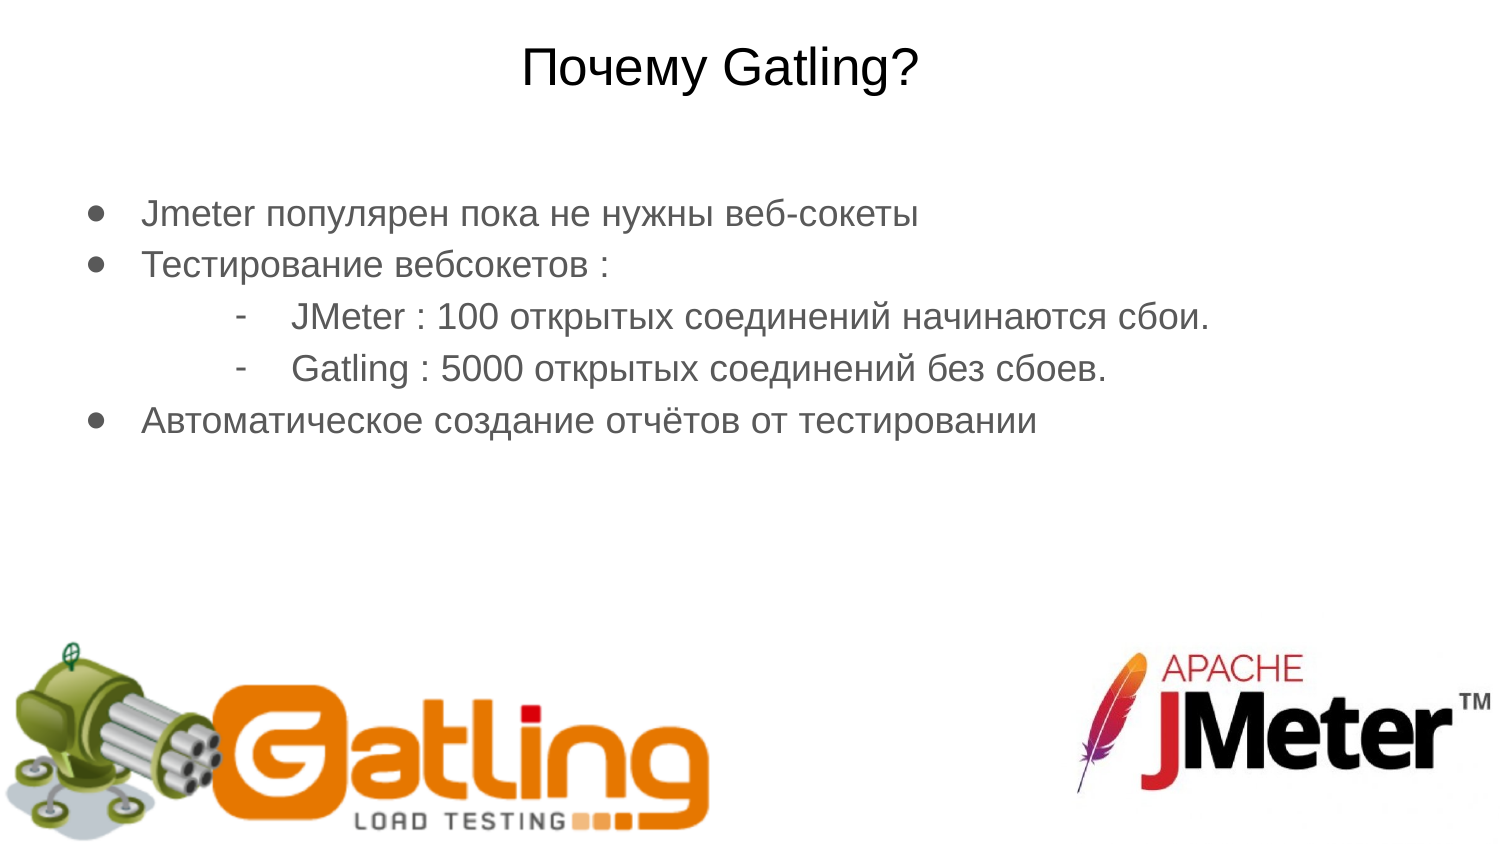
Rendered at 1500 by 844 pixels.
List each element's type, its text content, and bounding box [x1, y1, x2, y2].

title Почему Gatling? [51, 17, 1449, 112]
picture [1060, 601, 1500, 844]
list Jmeter популярен пока не нужны веб-сокеты Тестирование вебсокетов : JMeter : 100 открытых соединений начинаются сбои. Gatling : 5000 открытых соединений без сбоев. Автоматическое создание отчётов от тестировании [51, 166, 1449, 728]
picture [0, 633, 733, 844]
